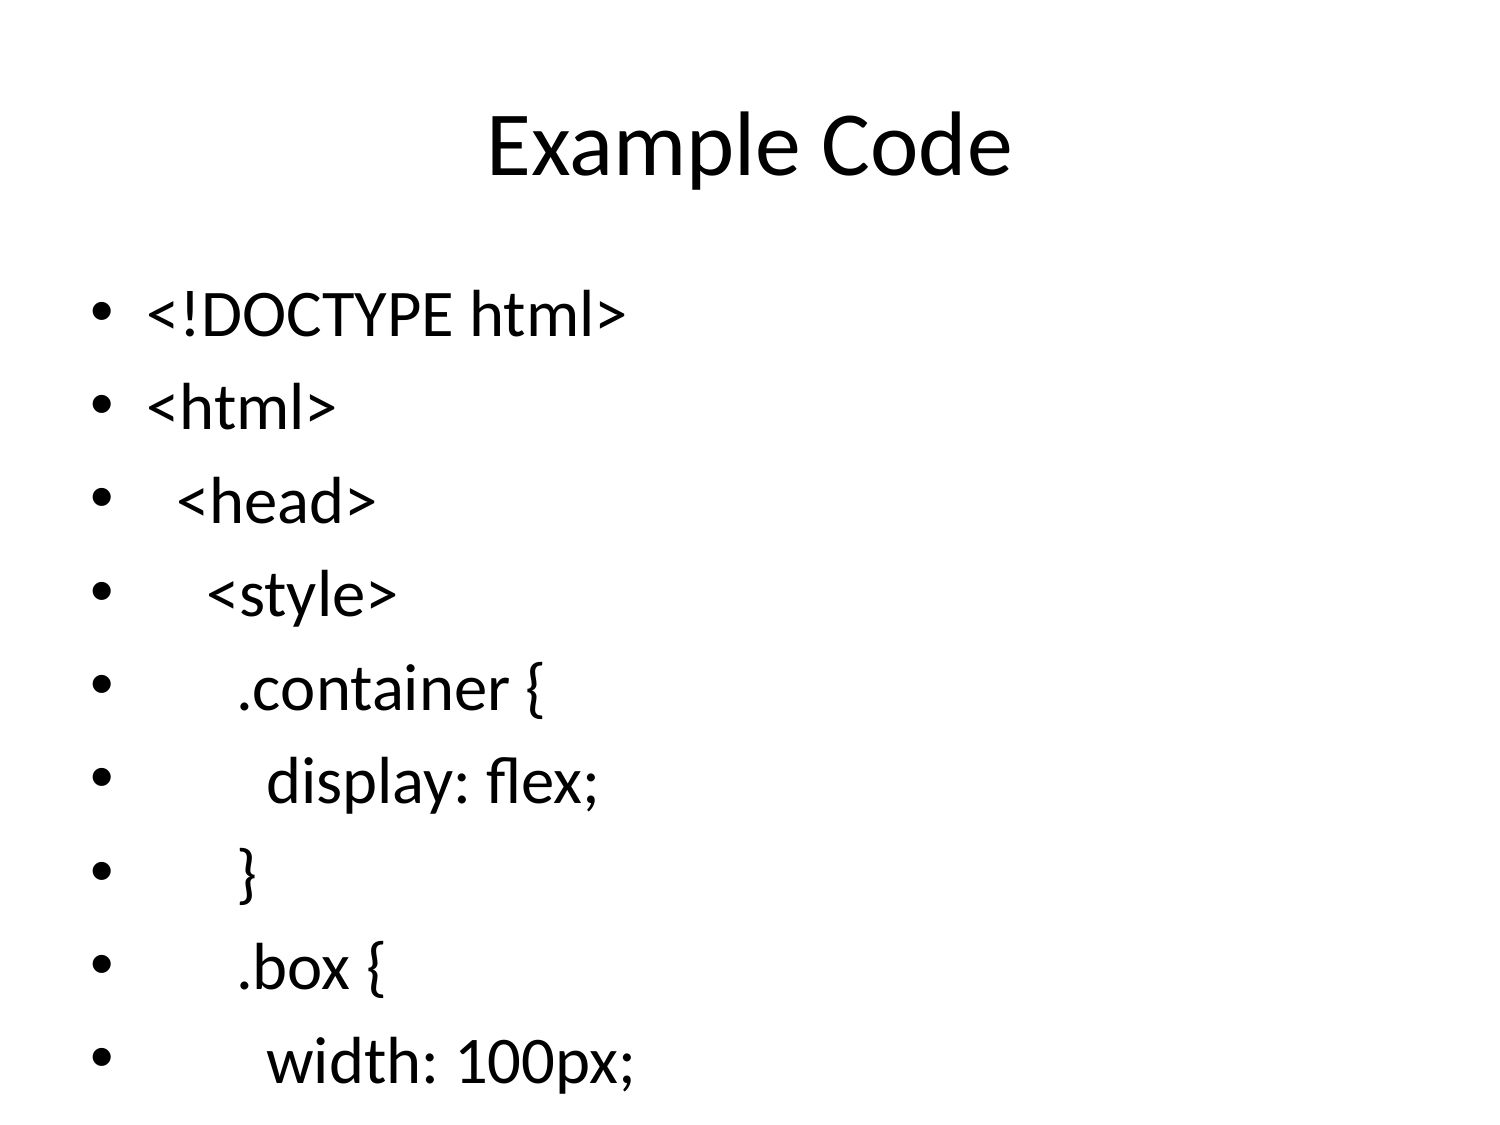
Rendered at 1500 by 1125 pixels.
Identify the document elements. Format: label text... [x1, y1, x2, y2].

list <!DOCTYPE html> <html> <head> <style> .container { display: flex; } .box { width: 100px; height: 100px; margin: 10px; background-color: red; transition: width 2s; } .box:hover { width: 200px; } </style> <title>Advanced CSS Example</title> </head> <body> <div class="container"> <div class="box"></div> </div> </body> </html> [75, 262, 1425, 1005]
title Example Code [75, 45, 1425, 233]
